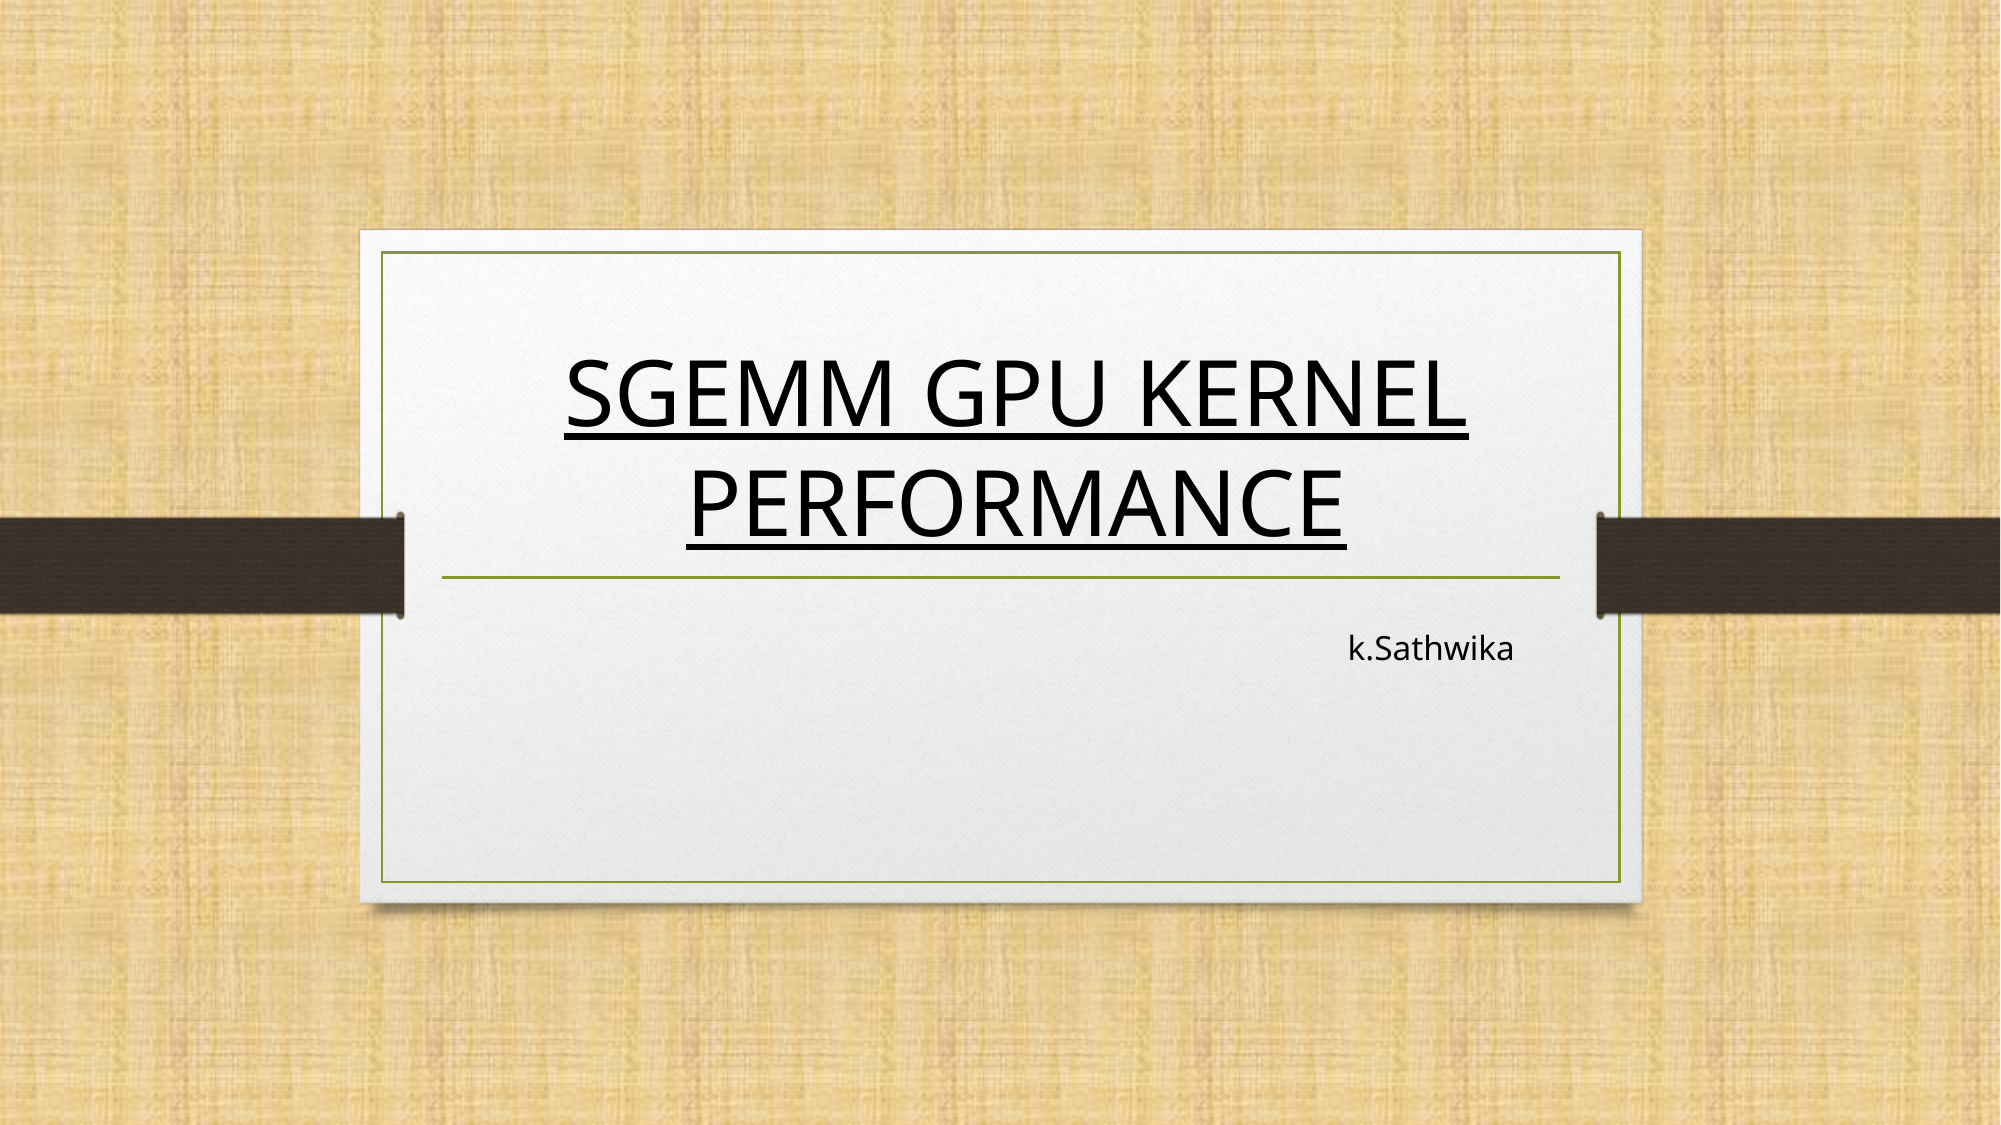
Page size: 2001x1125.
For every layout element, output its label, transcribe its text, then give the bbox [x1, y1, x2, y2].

picture [0, 0, 2001, 1125]
title SGEMM GPU KERNEL PERFORMANCE [365, 86, 1669, 563]
subtitle k.Sathwika [1142, 619, 1669, 744]
